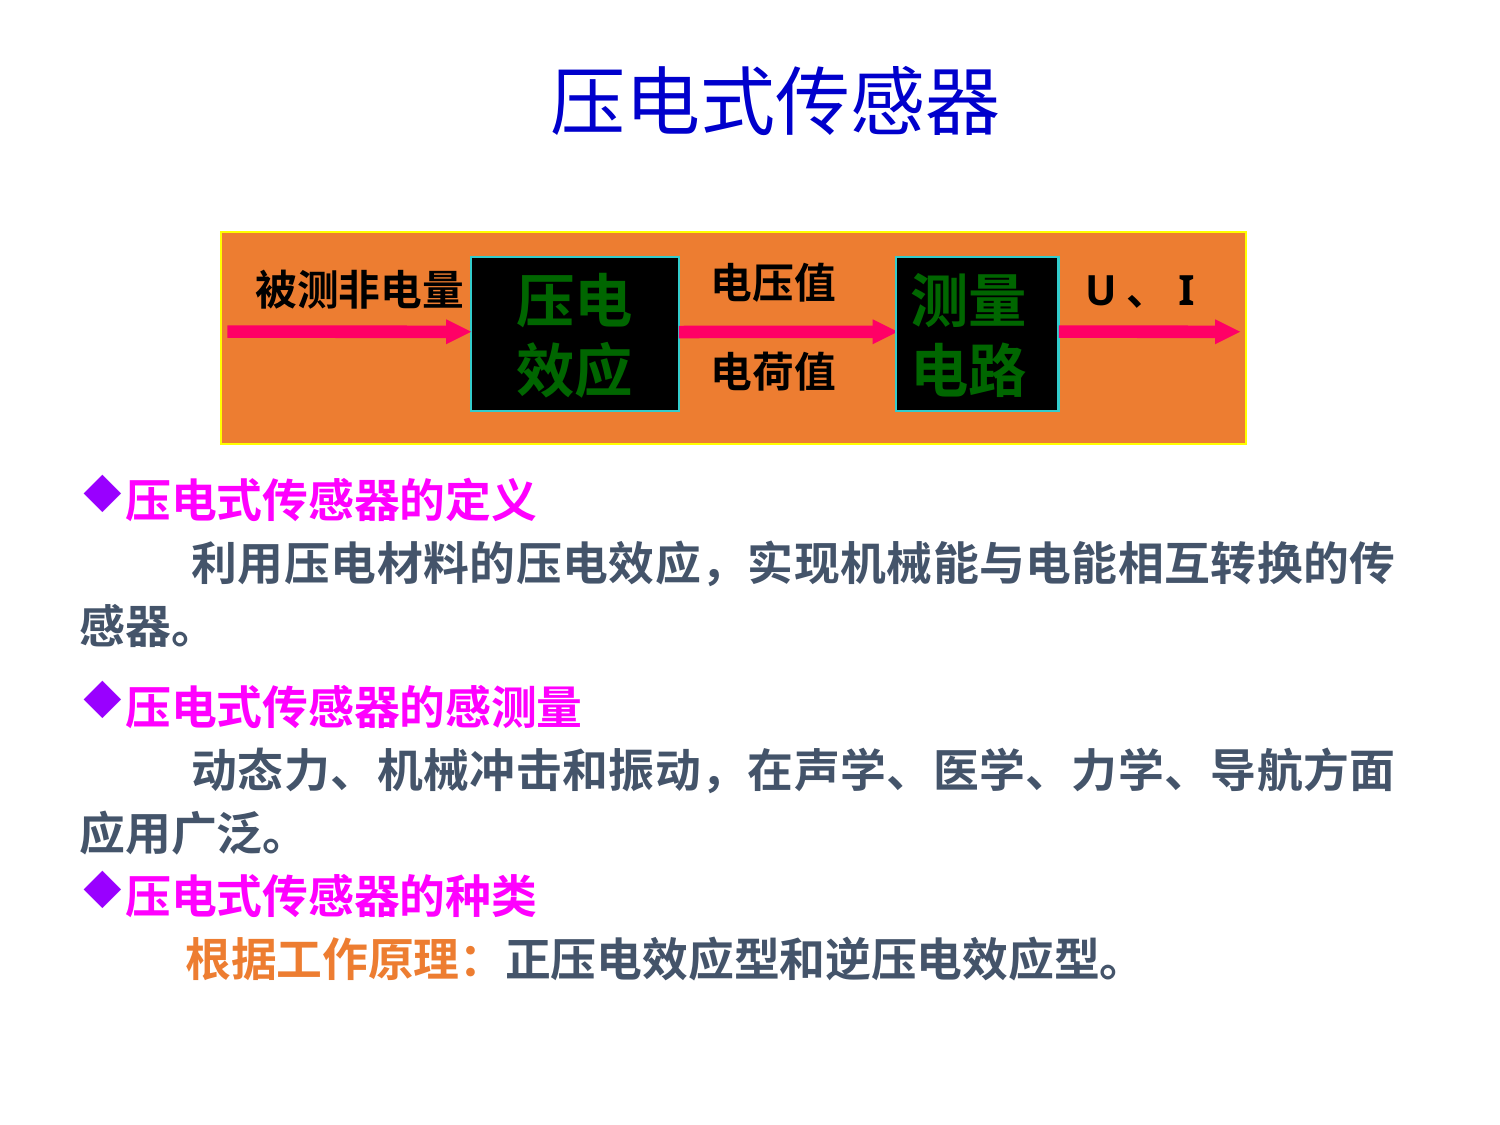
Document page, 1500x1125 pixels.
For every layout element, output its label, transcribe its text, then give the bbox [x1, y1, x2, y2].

text_box 压电式传感器 [112, 37, 1388, 163]
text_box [221, 231, 1247, 445]
text_box 压电式传感器的定义 利用压电材料的压电效应，实现机械能与电能相互转换的传感器。 压电式传感器的感测量 动态力、机械冲击和振动，在声学、医学、力学、导航方面应用广泛。 压电式传感器的种类 根据工作原理：正压电效应型和逆压电效应型。 [65, 456, 1412, 994]
